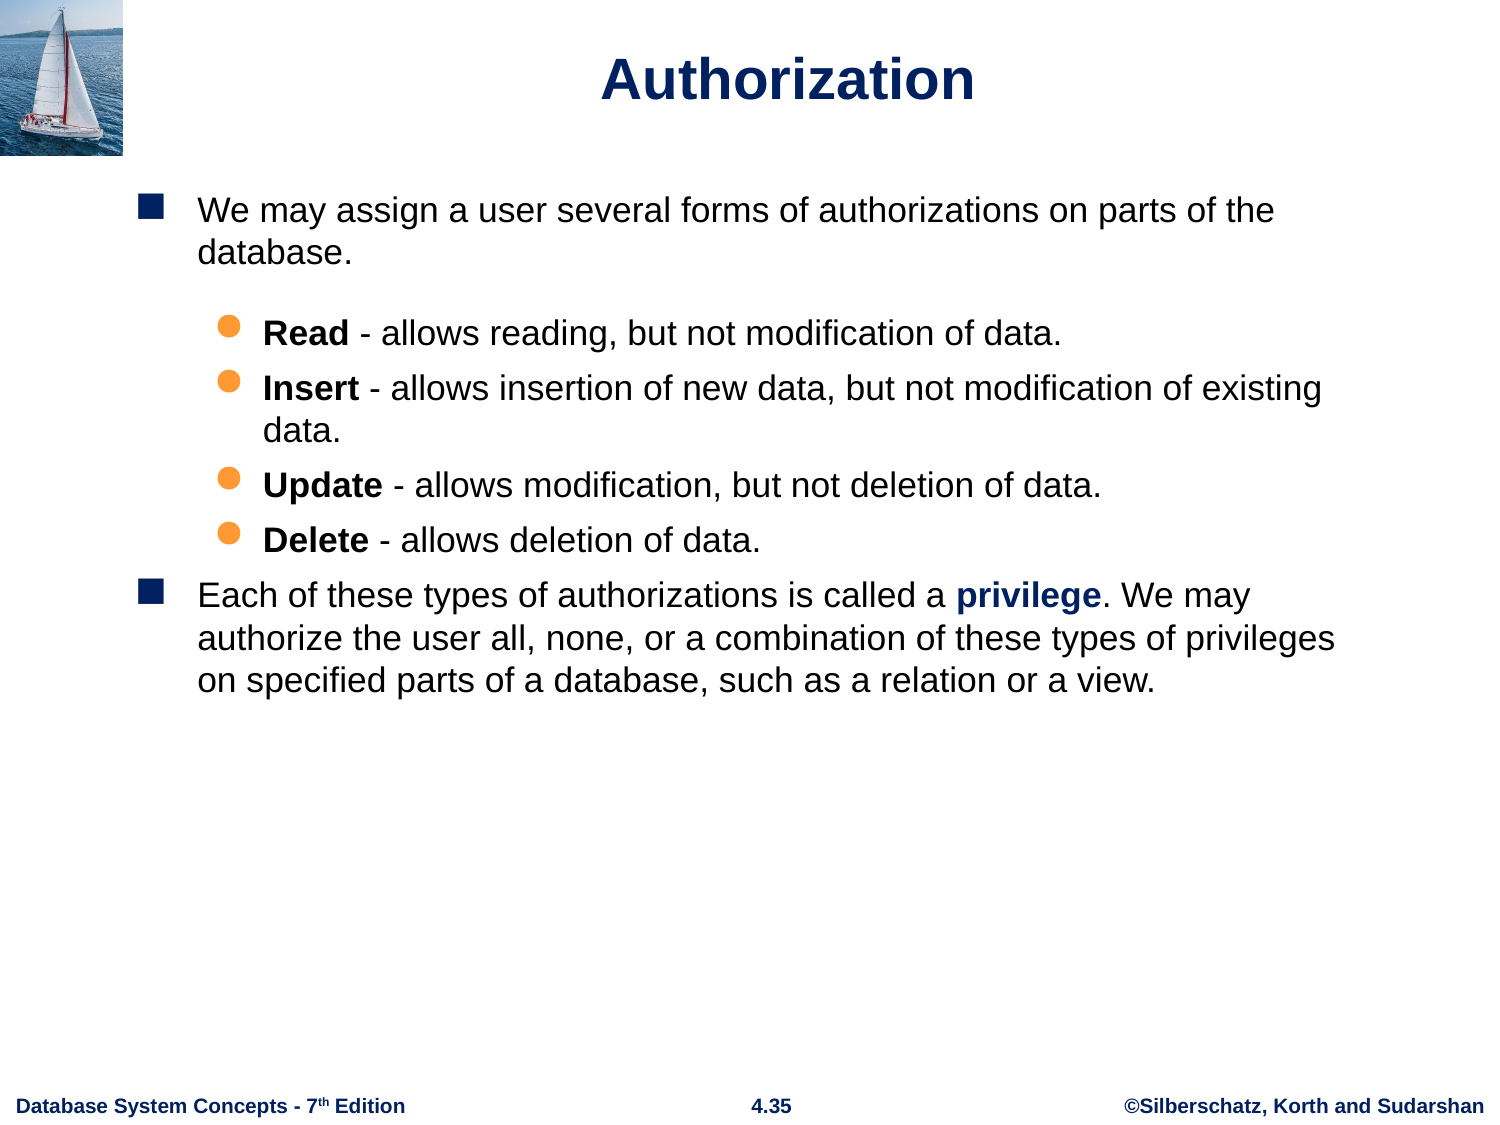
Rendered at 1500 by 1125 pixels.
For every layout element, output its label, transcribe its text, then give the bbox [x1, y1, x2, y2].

list We may assign a user several forms of authorizations on parts of the database. Read - allows reading, but not modification of data. Insert - allows insertion of new data, but not modification of existing data. Update - allows modification, but not deletion of data. Delete - allows deletion of data. Each of these types of authorizations is called a privilege. We may authorize the user all, none, or a combination of these types of privileges on specified parts of a database, such as a relation or a view. [126, 179, 1375, 960]
title Authorization [125, 18, 1452, 120]
picture [0, 0, 123, 156]
